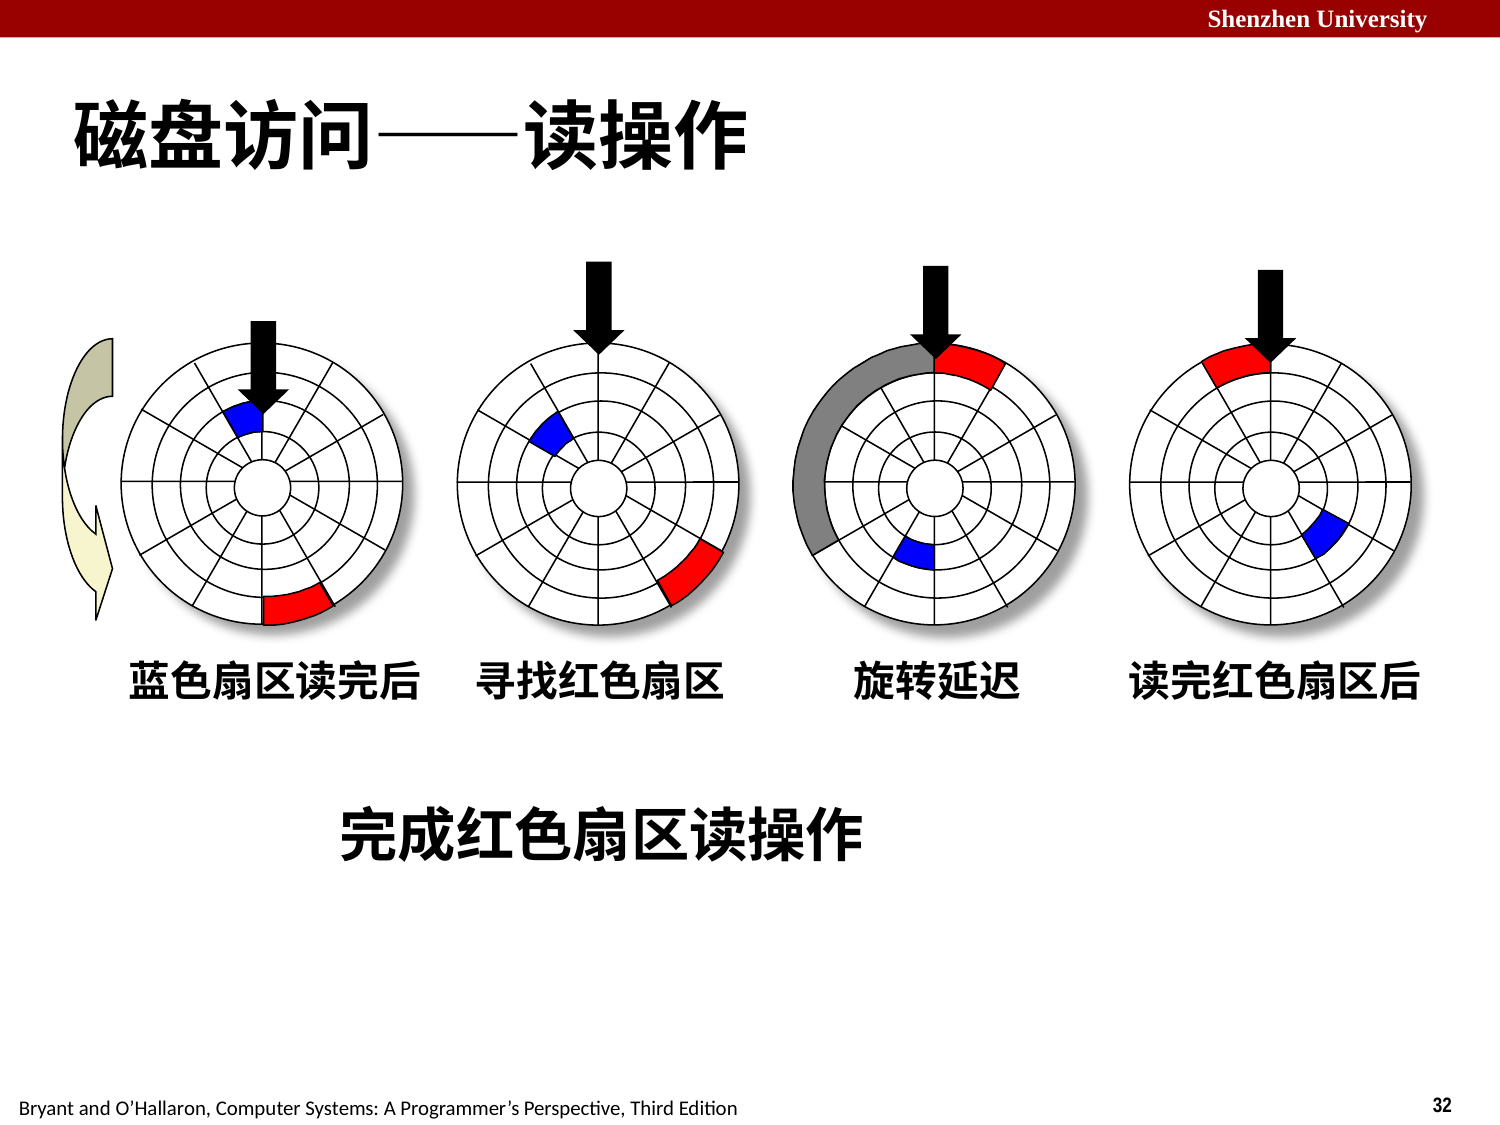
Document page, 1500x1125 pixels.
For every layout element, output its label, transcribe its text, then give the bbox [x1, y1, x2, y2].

text_box 读完红色扇区后 [1100, 647, 1450, 713]
text_box 蓝色扇区读完后 [99, 647, 449, 713]
text_box 寻找红色扇区 [449, 647, 737, 713]
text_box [792, 266, 1077, 627]
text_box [1128, 270, 1413, 627]
text_box 完成红色扇区读操作 [324, 737, 1213, 875]
text_box [62, 338, 113, 621]
text_box 旋转延迟 [737, 647, 1100, 713]
title 磁盘访问——读操作 [58, 71, 1304, 197]
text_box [120, 321, 405, 627]
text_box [456, 262, 741, 627]
